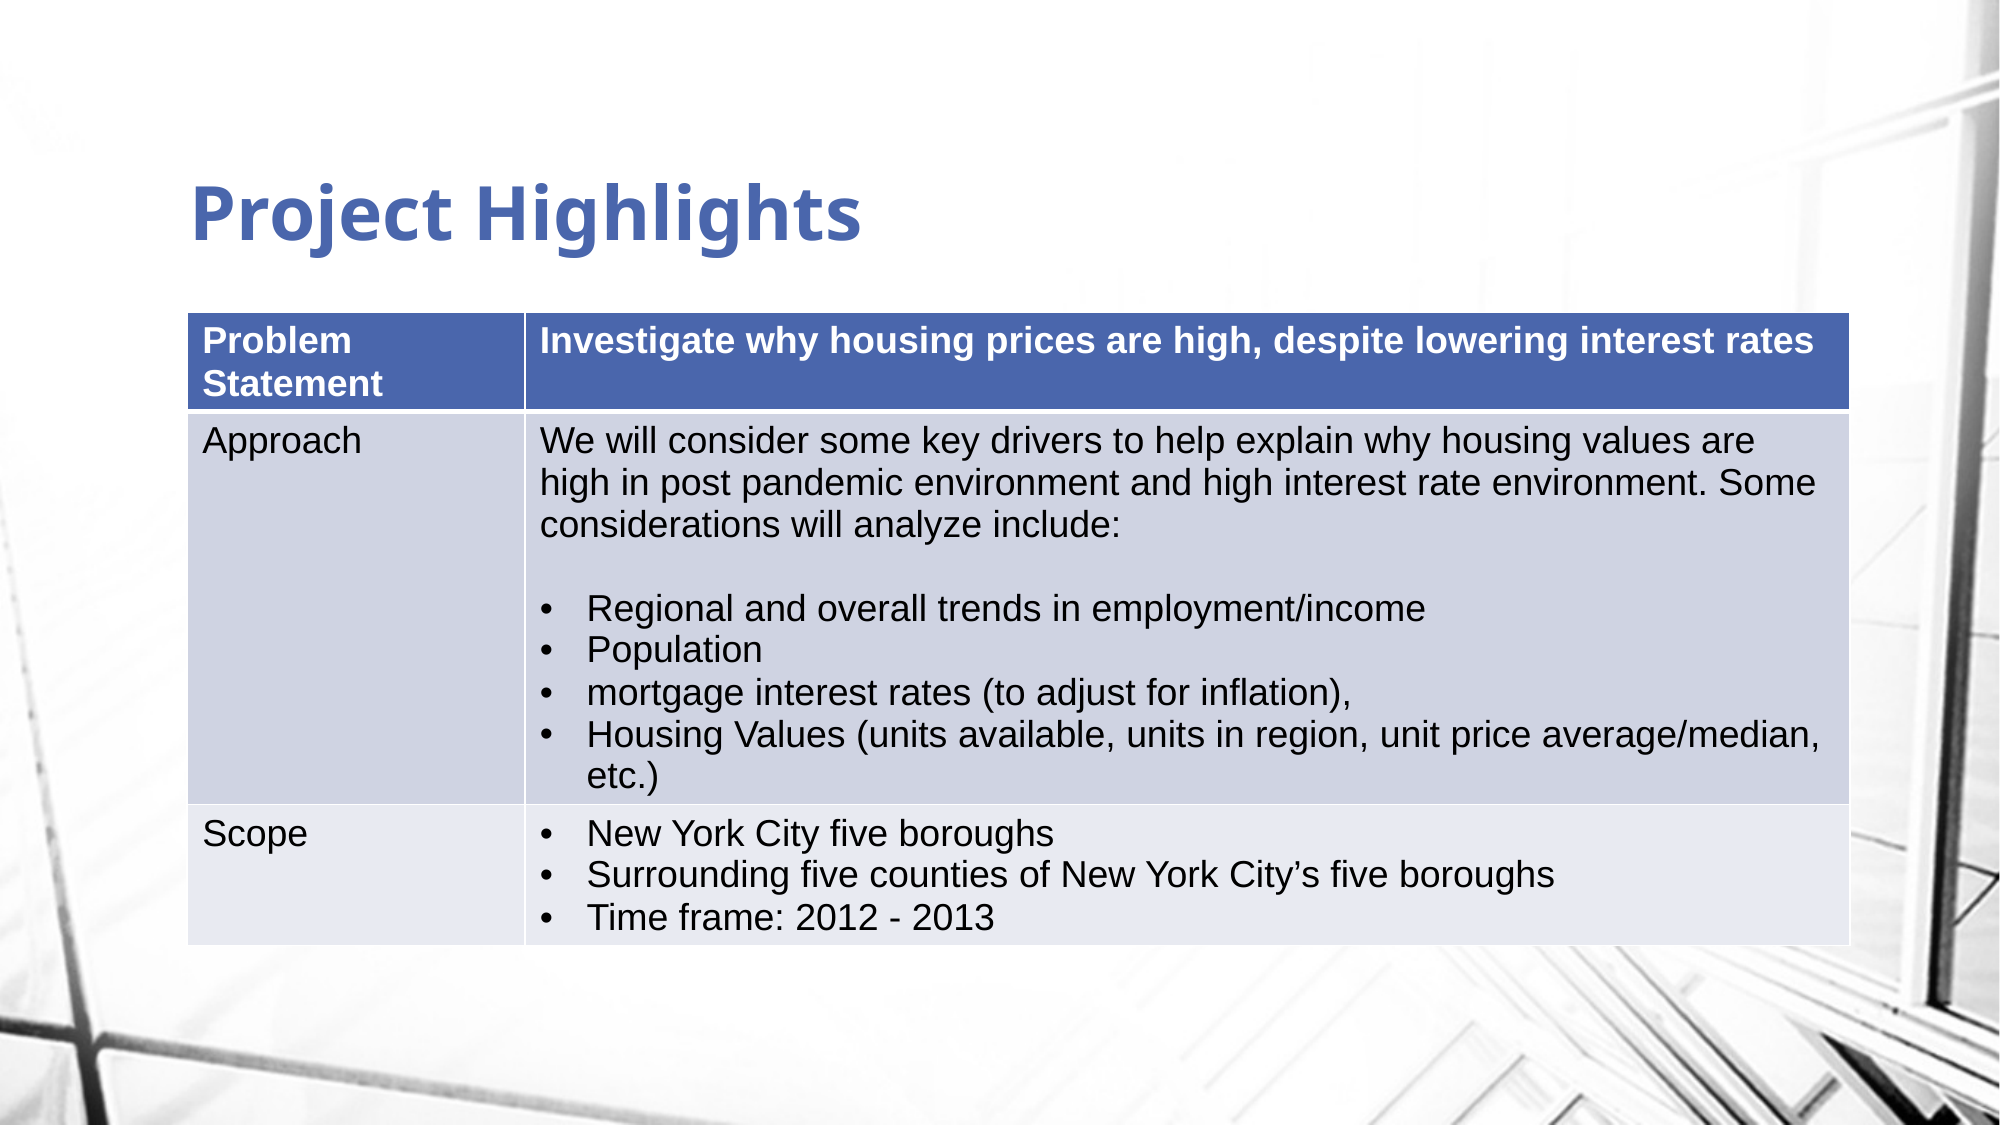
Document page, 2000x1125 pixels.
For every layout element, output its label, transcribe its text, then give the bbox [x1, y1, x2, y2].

table_header Problem Statement [188, 313, 524, 409]
title Project Highlights [174, 87, 1600, 263]
picture [0, 0, 2000, 1125]
table_cell Scope [188, 805, 524, 945]
table_cell Approach [188, 414, 524, 804]
table_header Investigate why housing prices are high, despite lowering interest rates [526, 313, 1849, 409]
table_cell New York City five boroughs Surrounding five counties of New York City’s five boroughs Time frame: 2012 - 2013 [526, 805, 1849, 945]
table_cell We will consider some key drivers to help explain why housing values are high in post pandemic environment and high interest rate environment. Some considerations will analyze include: Regional and overall trends in employment/income Population mortgage interest rates (to adjust for inflation), Housing Values (units available, units in region, unit price average/median, etc.) [526, 414, 1849, 804]
